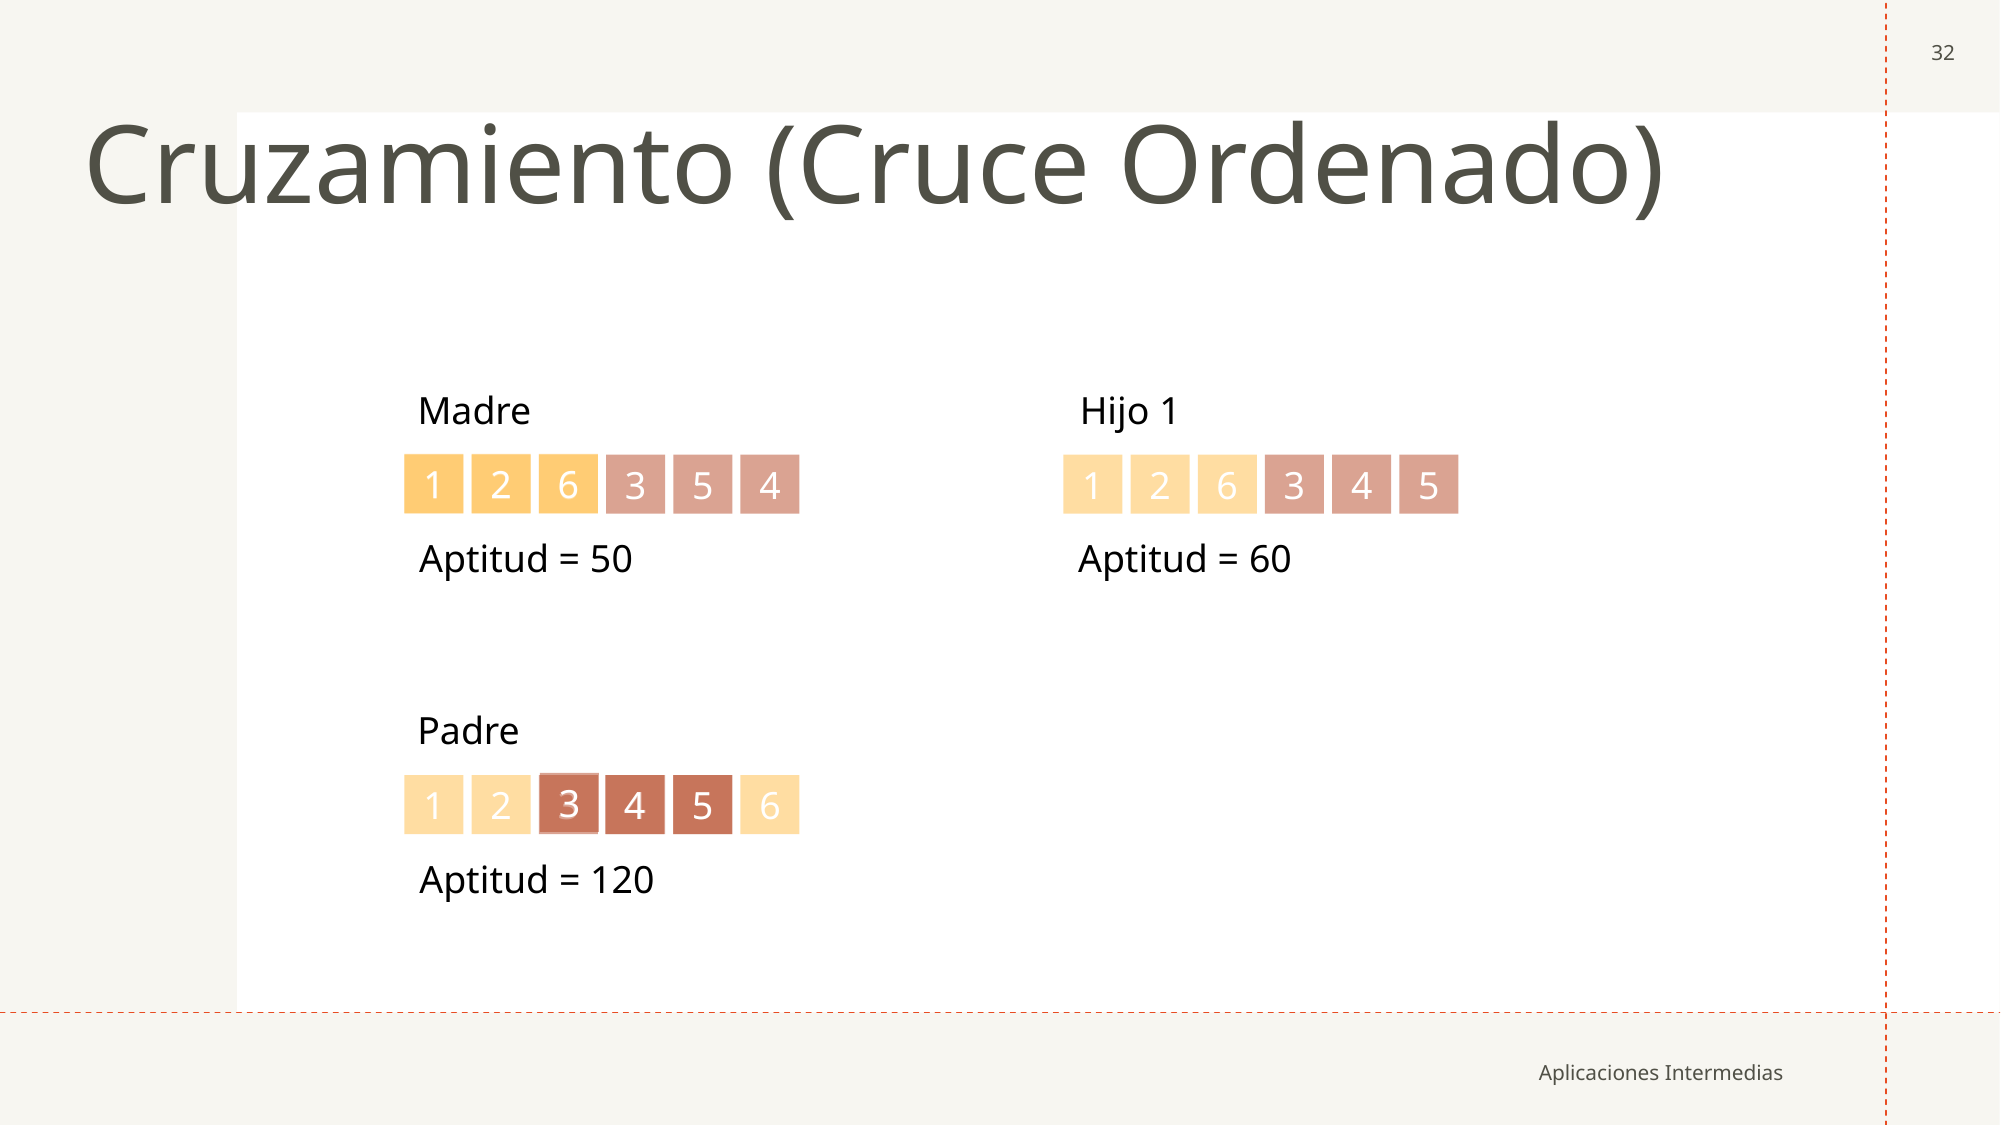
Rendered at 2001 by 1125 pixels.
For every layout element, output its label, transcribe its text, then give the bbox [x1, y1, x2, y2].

text_box Aptitud = 120 [404, 848, 670, 909]
text_box 3 [539, 772, 599, 832]
text_box 3 [538, 775, 598, 835]
text_box Aptitud = 50 [404, 528, 649, 588]
text_box Padre [402, 699, 535, 760]
text_box 5 [673, 775, 733, 835]
slide_number 32 [1886, 0, 2000, 110]
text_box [1063, 454, 1459, 514]
text_box 2 [471, 775, 531, 835]
text_box 4 [605, 775, 665, 835]
title Cruzamiento (Cruce Ordenado) [68, 59, 1794, 278]
footer Aplicaciones Intermedias [618, 1020, 1799, 1125]
text_box 1 [404, 775, 464, 835]
text_box Madre [402, 379, 547, 440]
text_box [606, 454, 800, 514]
text_box Hijo 1 [1064, 379, 1196, 440]
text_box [404, 453, 598, 513]
text_box Aptitud = 60 [1063, 528, 1308, 588]
text_box 6 [740, 775, 800, 835]
